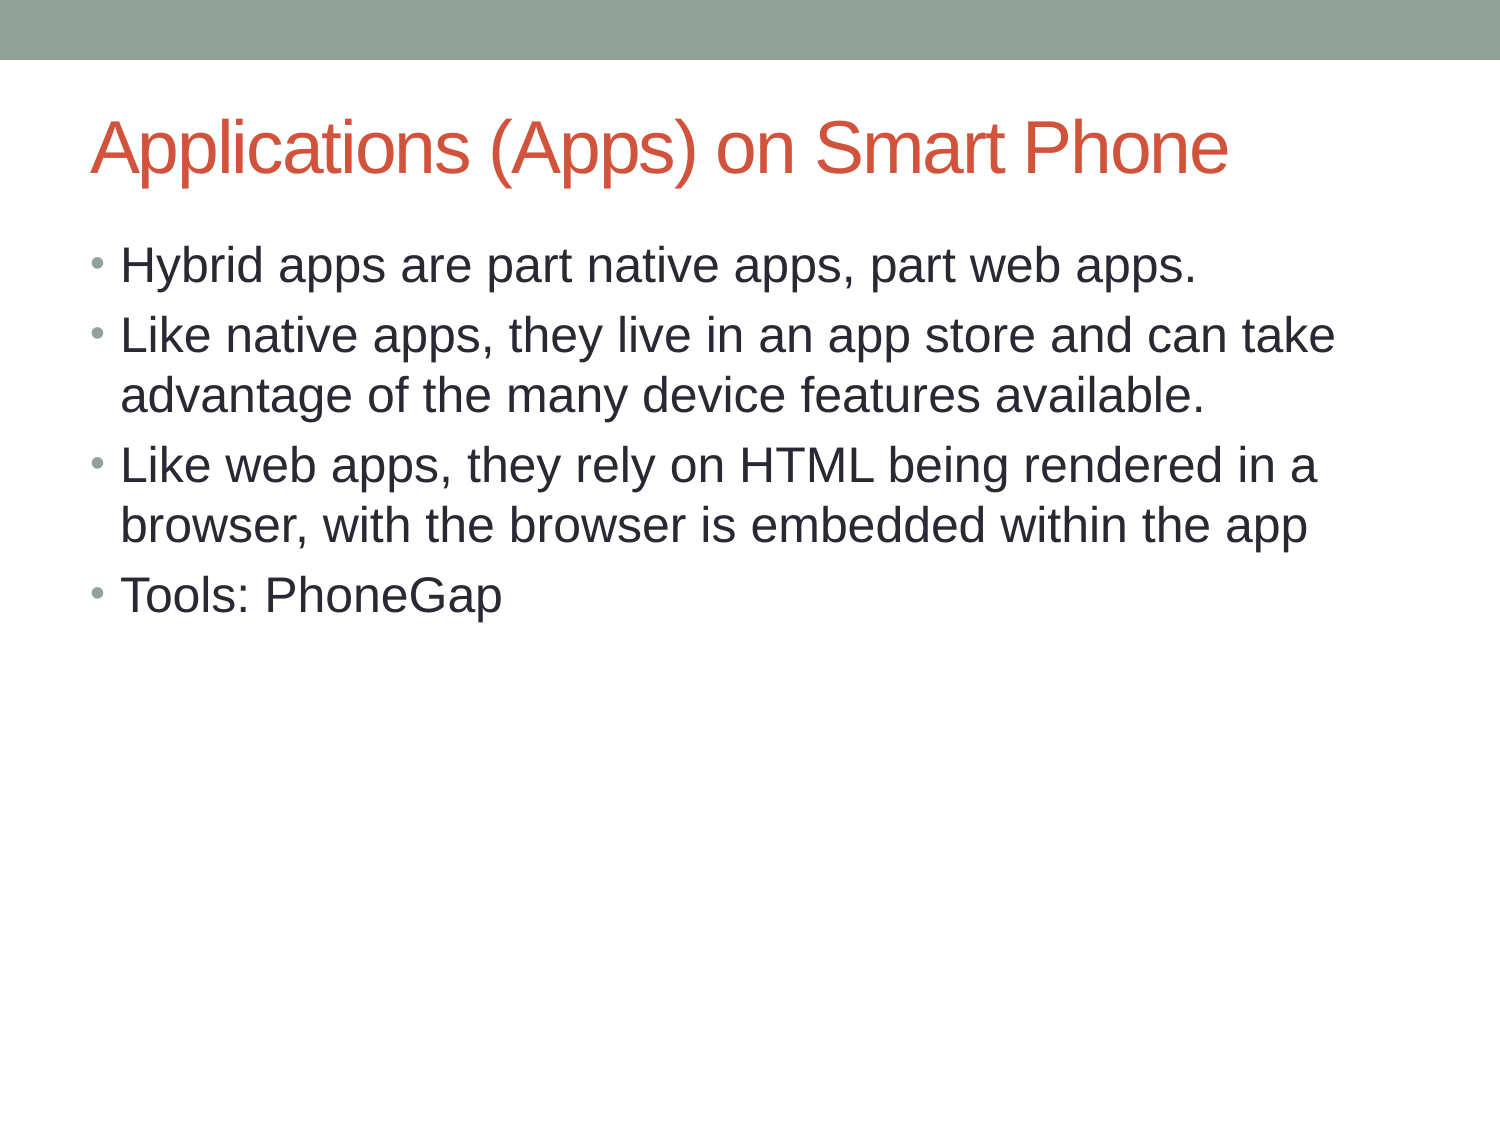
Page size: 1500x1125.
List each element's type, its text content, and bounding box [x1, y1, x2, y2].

title Applications (Apps) on Smart Phone [75, 87, 1425, 200]
list Hybrid apps are part native apps, part web apps. Like native apps, they live in an app store and can take advantage of the many device features available. Like web apps, they rely on HTML being rendered in a browser, with the browser is embedded within the app Tools: PhoneGap [75, 224, 1425, 1063]
